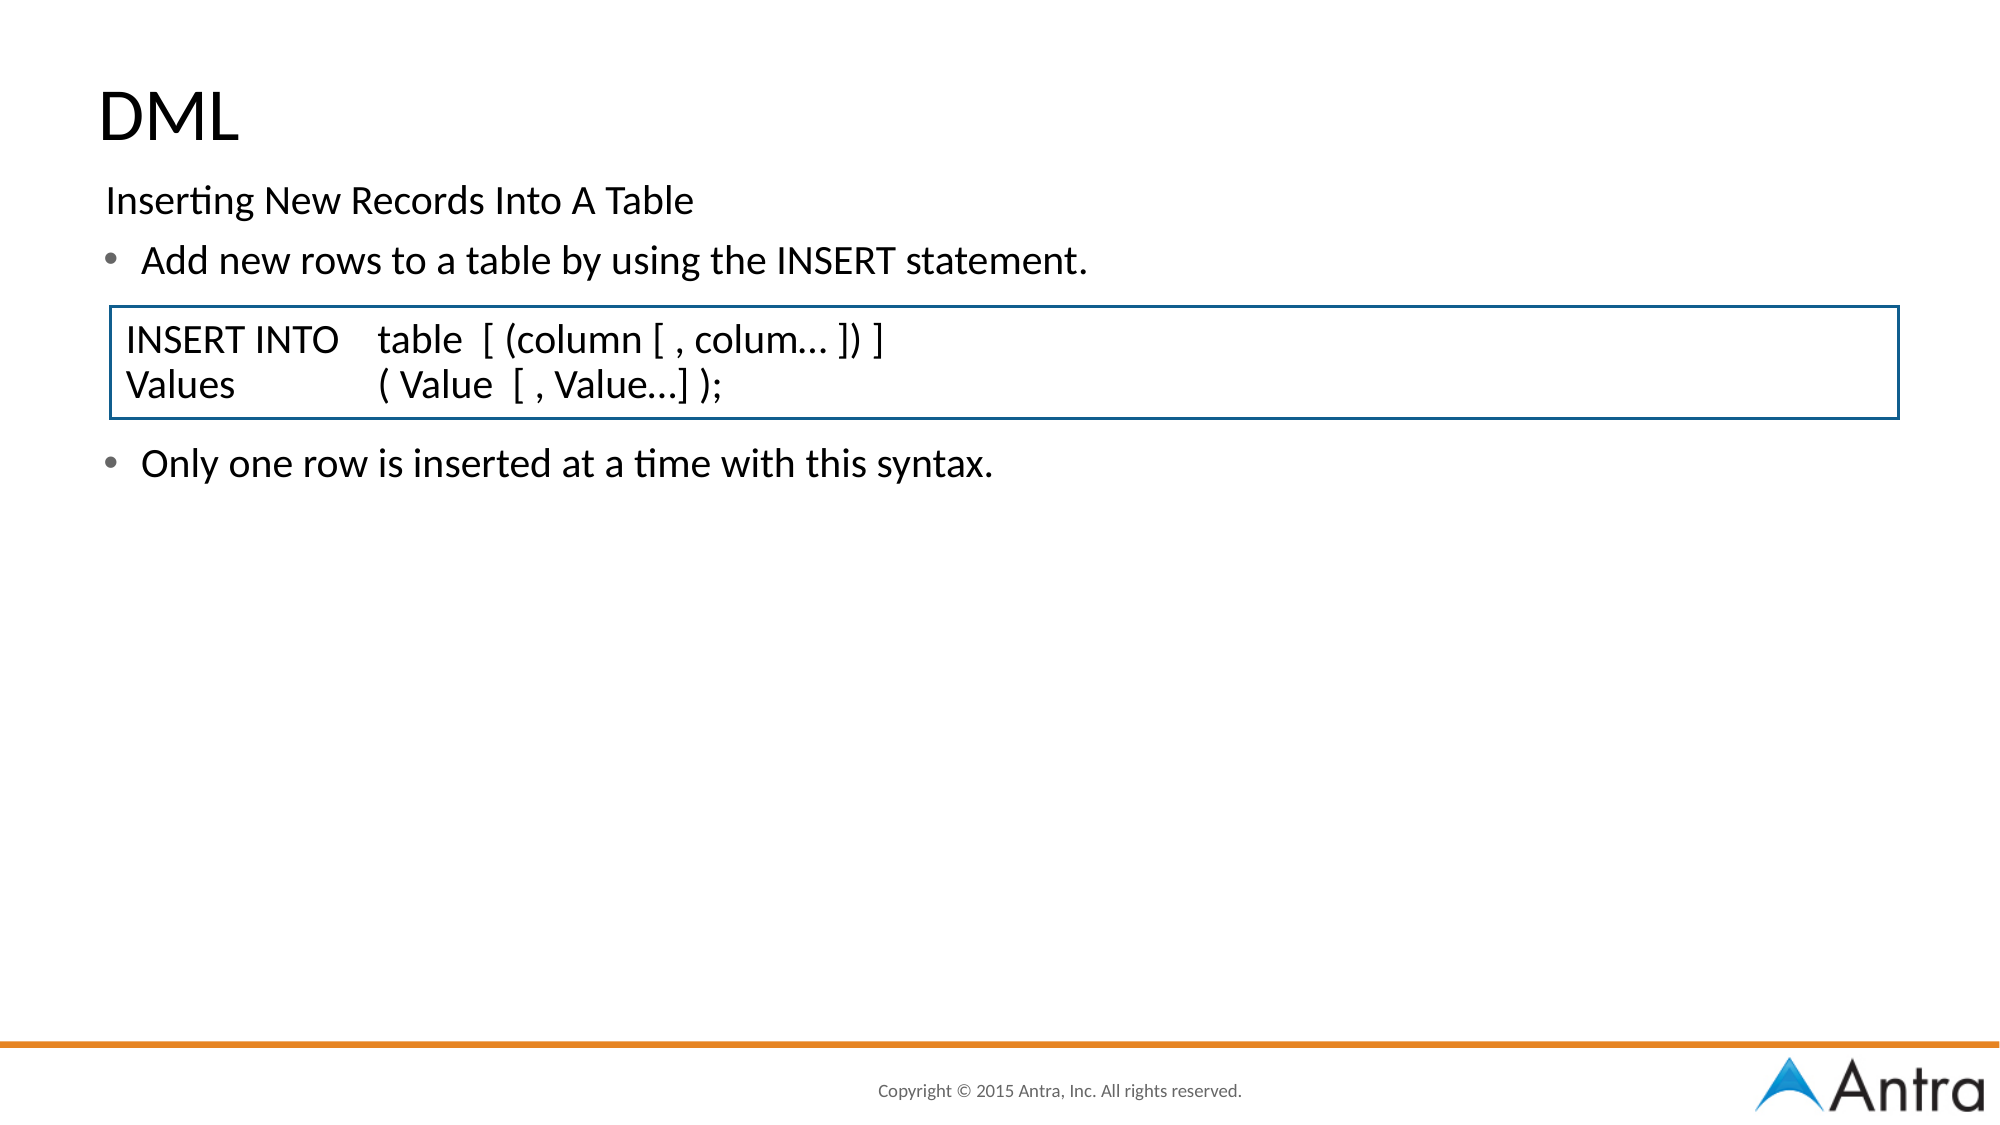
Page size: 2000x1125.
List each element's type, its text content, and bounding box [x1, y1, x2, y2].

text_box Add new rows to a table by using the INSERT statement. [88, 231, 1987, 300]
picture [1744, 1048, 1994, 1122]
text_box DML [83, 57, 1708, 163]
text_box Inserting New Records Into A Table [90, 165, 710, 231]
text_box INSERT INTO table [ (column [ , colum… ]) ] Values ( Value [ , Value…] ); [109, 304, 1900, 421]
text_box Only one row is inserted at a time with this syntax. [88, 434, 1921, 497]
